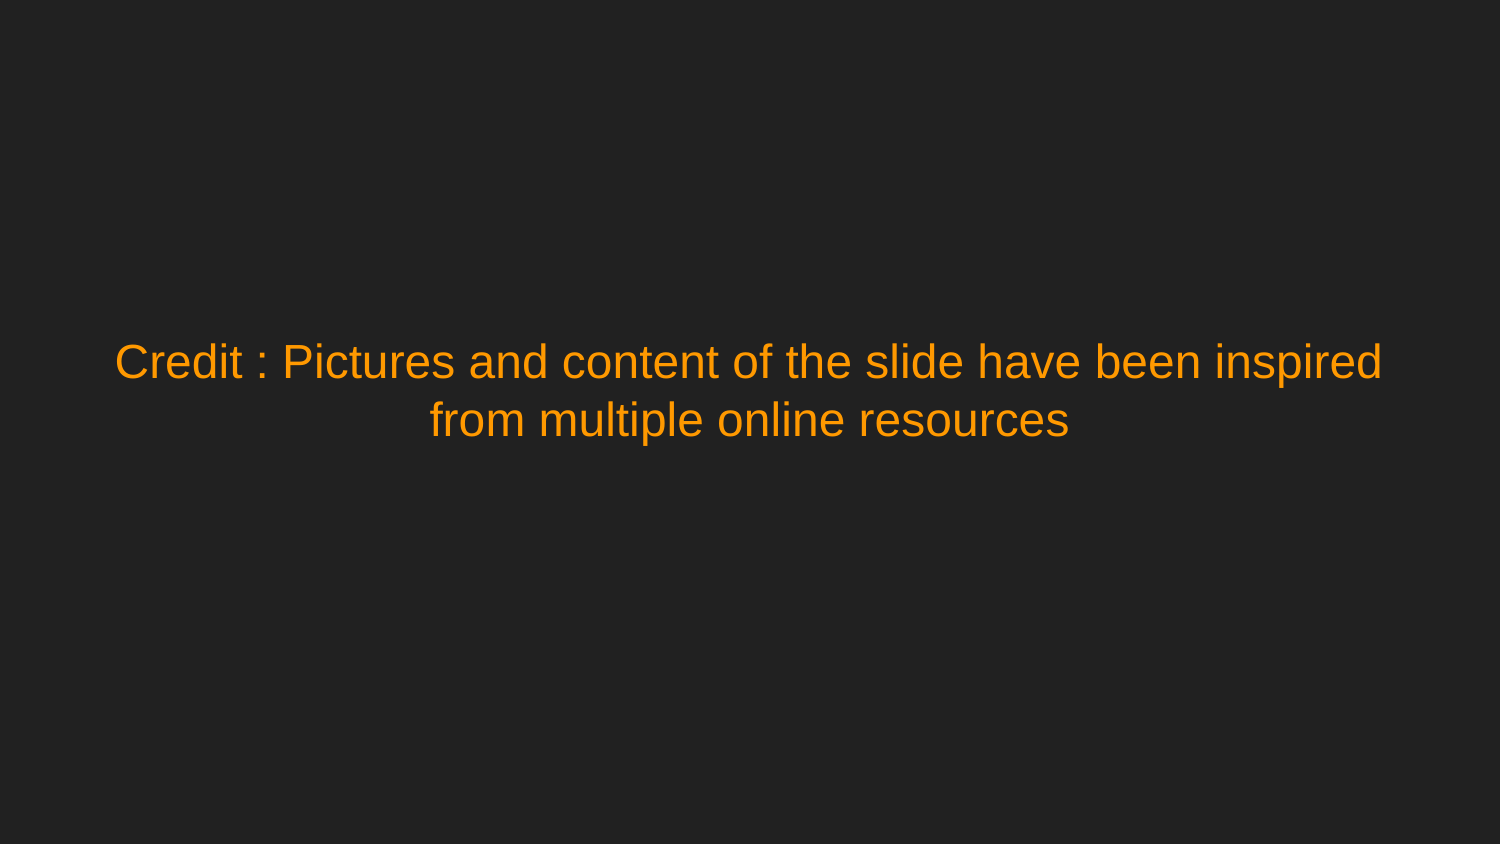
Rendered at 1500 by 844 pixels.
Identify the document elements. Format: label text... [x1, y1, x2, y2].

title Credit : Pictures and content of the slide have been inspired from multiple online resources [51, 294, 1449, 461]
